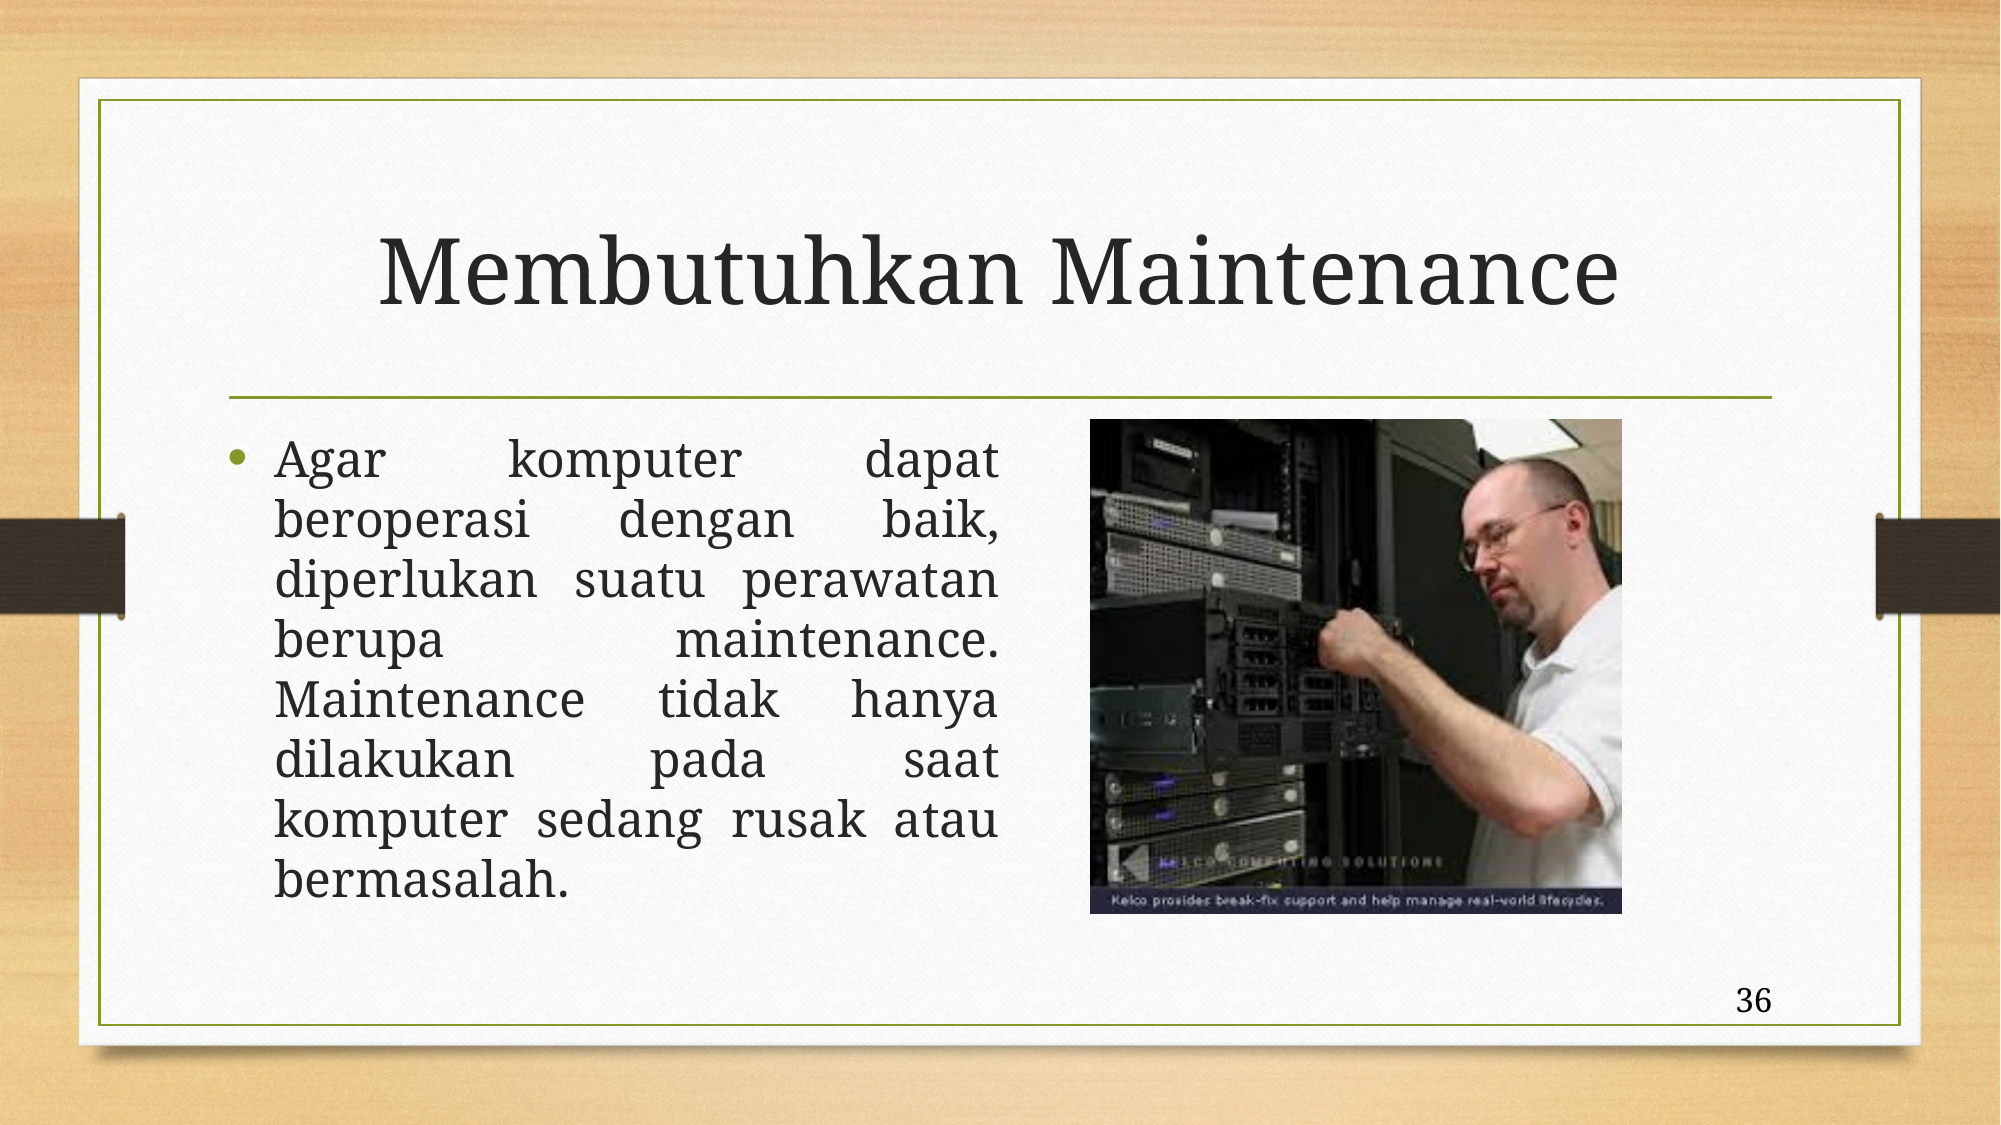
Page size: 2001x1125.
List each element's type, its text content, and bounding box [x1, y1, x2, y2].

slide_number 36 [1698, 979, 1788, 1025]
picture [0, 0, 2001, 1125]
title Membutuhkan Maintenance [212, 161, 1788, 375]
list Agar komputer dapat beroperasi dengan baik, diperlukan suatu perawatan berupa maintenance. Maintenance tidak hanya dilakukan pada saat komputer sedang rusak atau bermasalah. [212, 419, 1788, 964]
